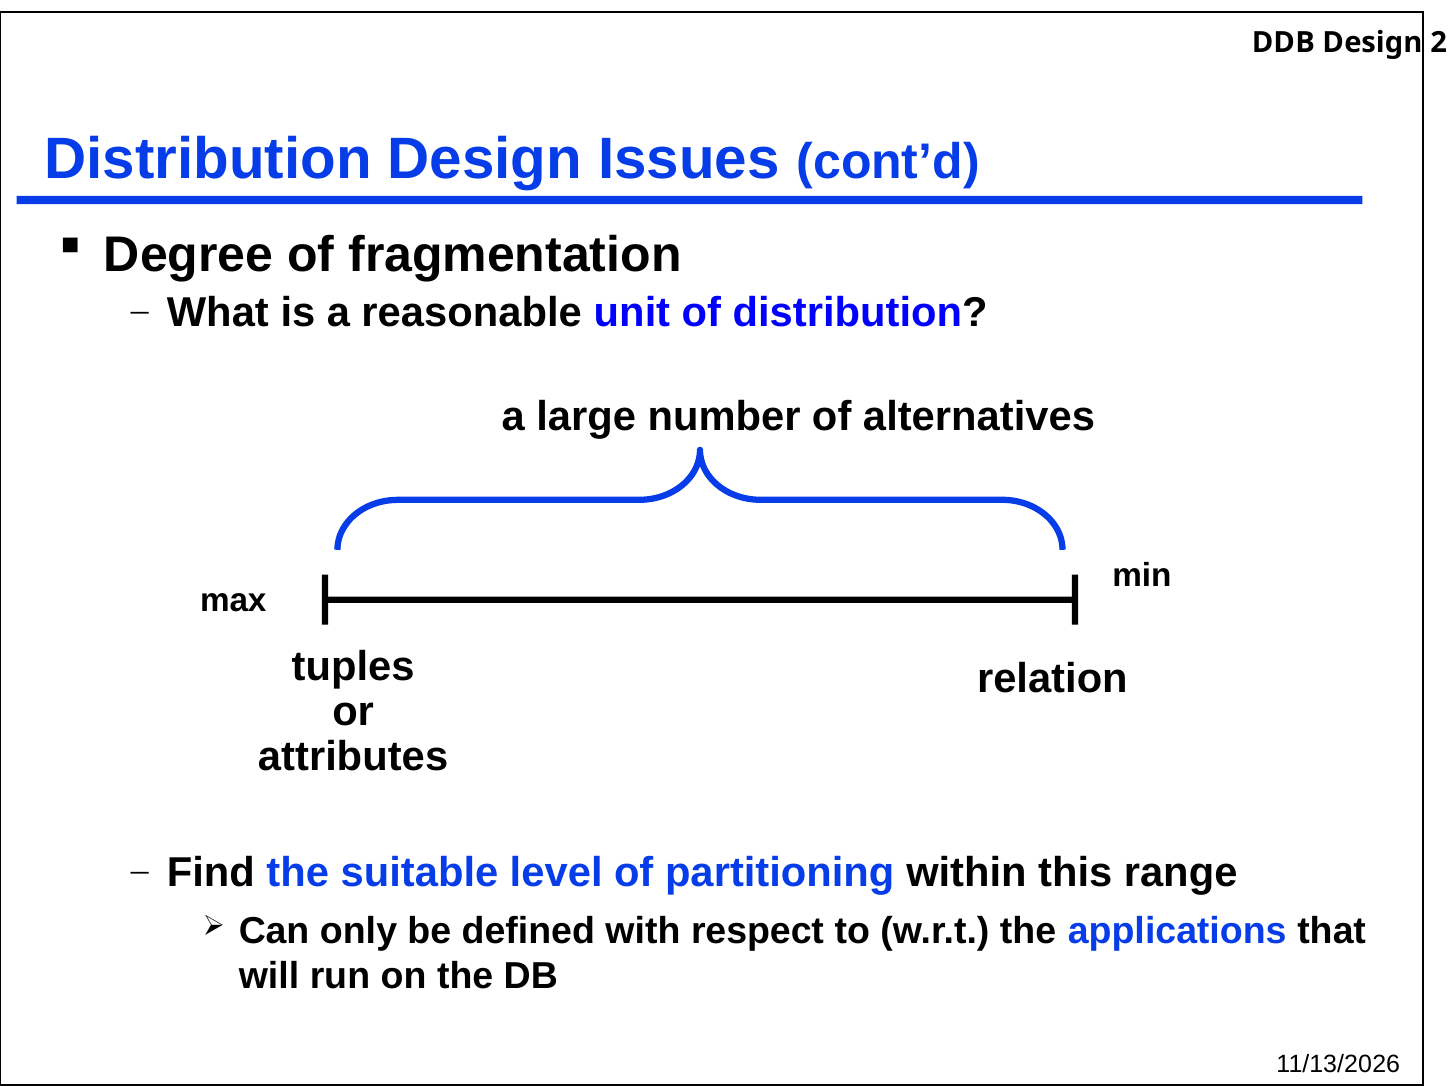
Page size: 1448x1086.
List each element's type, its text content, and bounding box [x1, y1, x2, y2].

text_box a large number of alternatives [486, 387, 1111, 447]
text_box tuples or attributes [243, 637, 464, 787]
text_box max [185, 575, 282, 626]
text_box [337, 449, 1063, 550]
text_box min [1097, 550, 1187, 601]
text_box relation [962, 649, 1143, 710]
title Distribution Design Issues (cont’d) [30, 17, 1404, 199]
list Degree of fragmentation What is a reasonable unit of distribution? Find the suitable level of partitioning within this range Can only be defined with respect to (w.r.t.) the applications that will run on the DB [44, 226, 1392, 1012]
